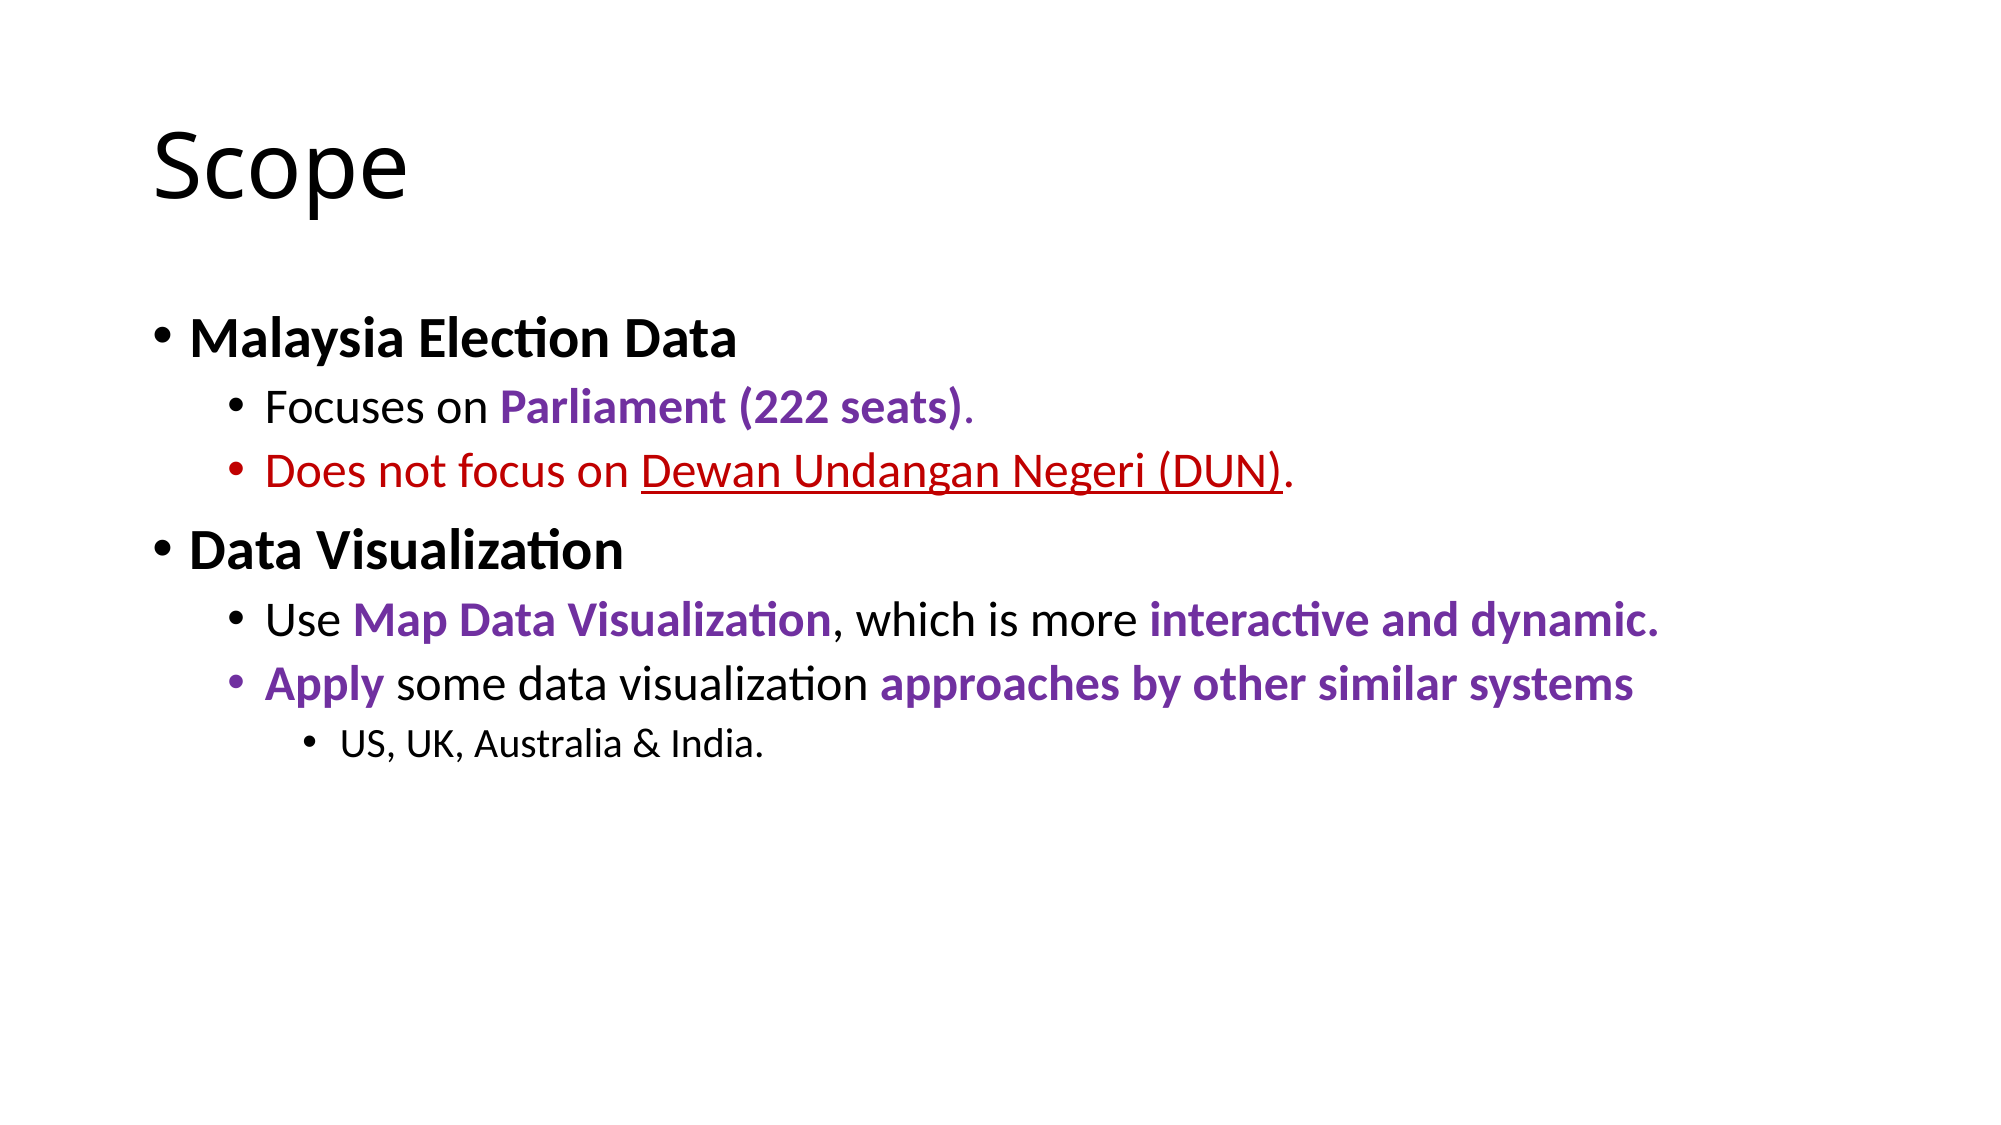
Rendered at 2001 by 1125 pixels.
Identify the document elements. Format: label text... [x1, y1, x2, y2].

title Scope [137, 59, 1863, 278]
list Malaysia Election Data Focuses on Parliament (222 seats). Does not focus on Dewan Undangan Negeri (DUN). Data Visualization Use Map Data Visualization, which is more interactive and dynamic. Apply some data visualization approaches by other similar systems US, UK, Australia & India. [137, 299, 1863, 1014]
